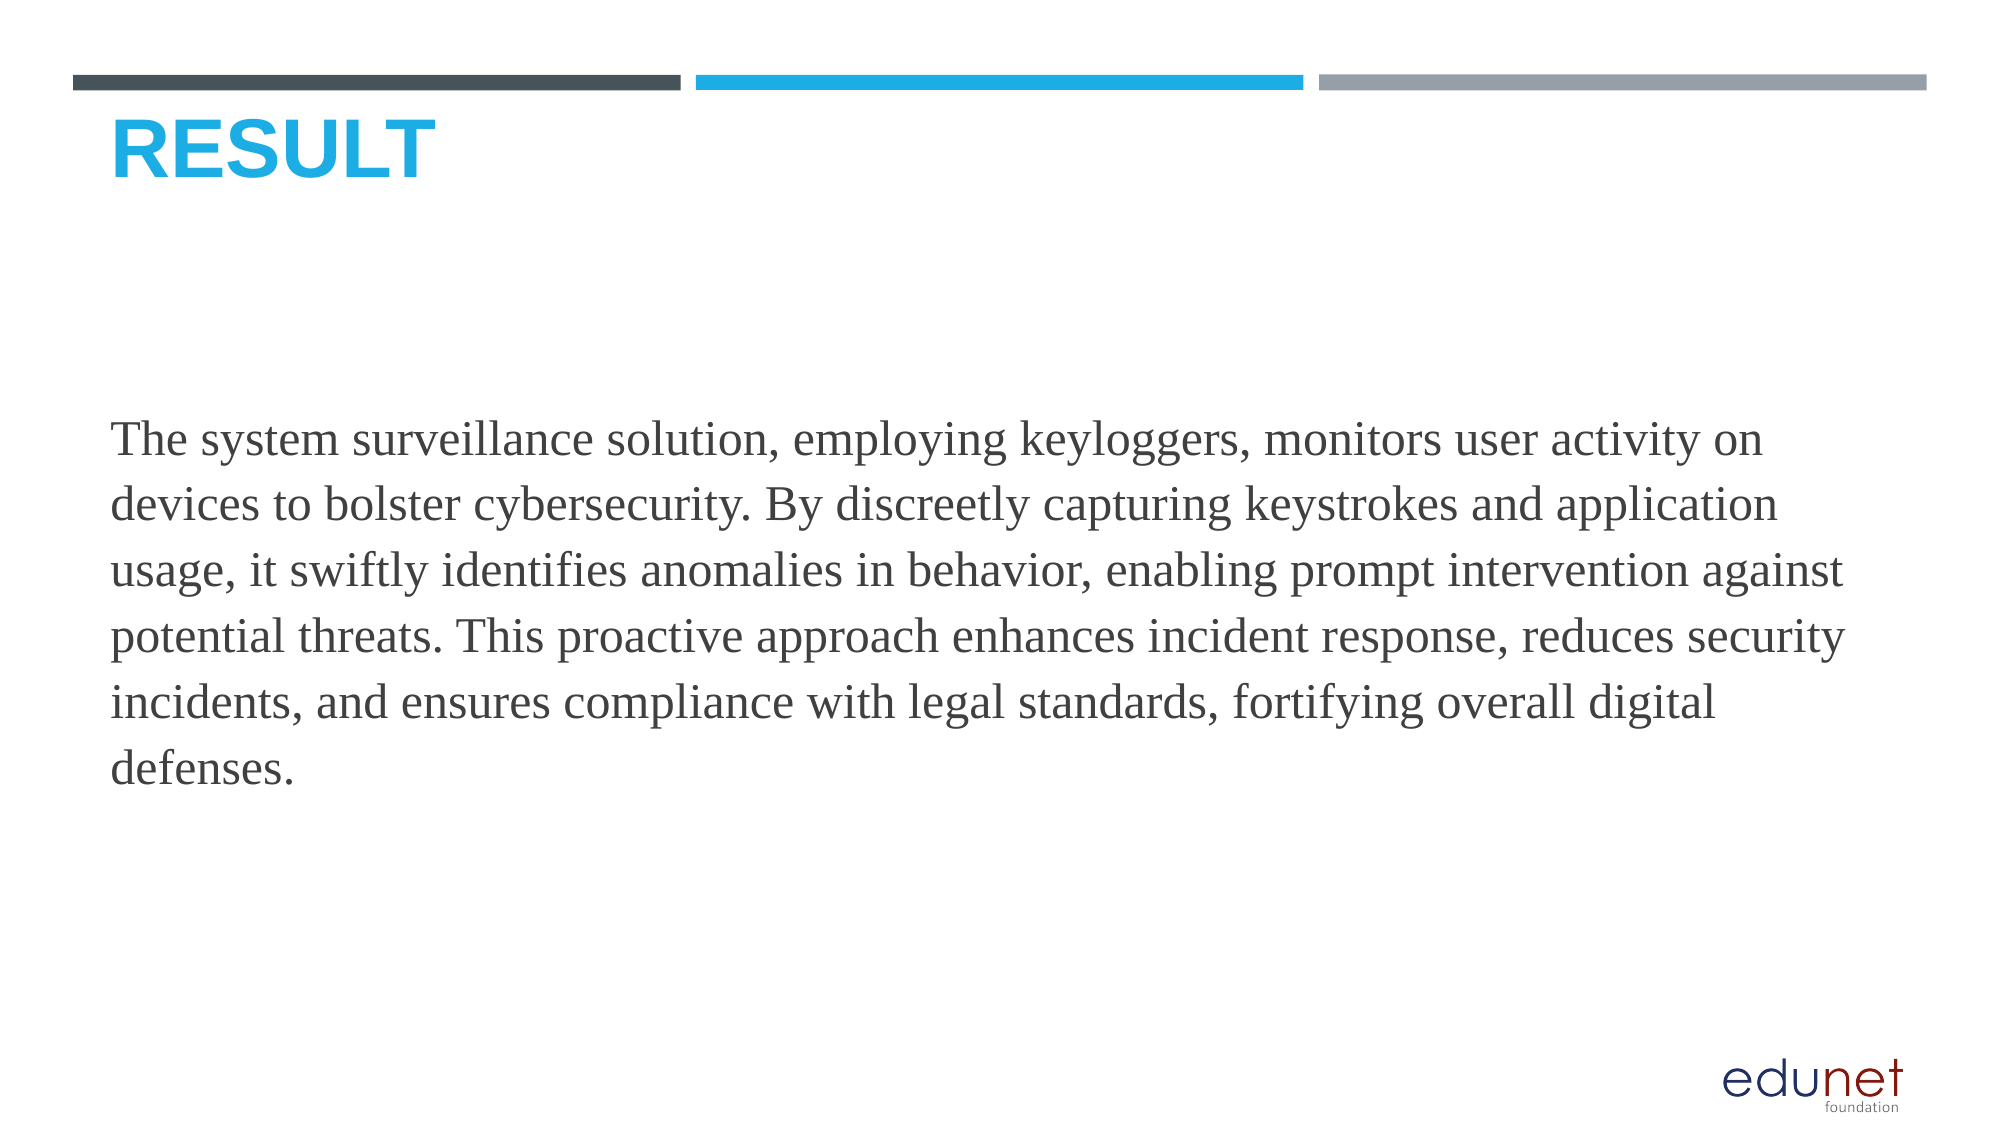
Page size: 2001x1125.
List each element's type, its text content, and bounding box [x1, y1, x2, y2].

picture [1719, 1056, 1905, 1116]
title Result [94, 114, 1906, 203]
list The system surveillance solution, employing keyloggers, monitors user activity on devices to bolster cybersecurity. By discreetly capturing keystrokes and application usage, it swiftly identifies anomalies in behavior, enabling prompt intervention against potential threats. This proactive approach enhances incident response, reduces security incidents, and ensures compliance with legal standards, fortifying overall digital defenses. [94, 213, 1906, 981]
